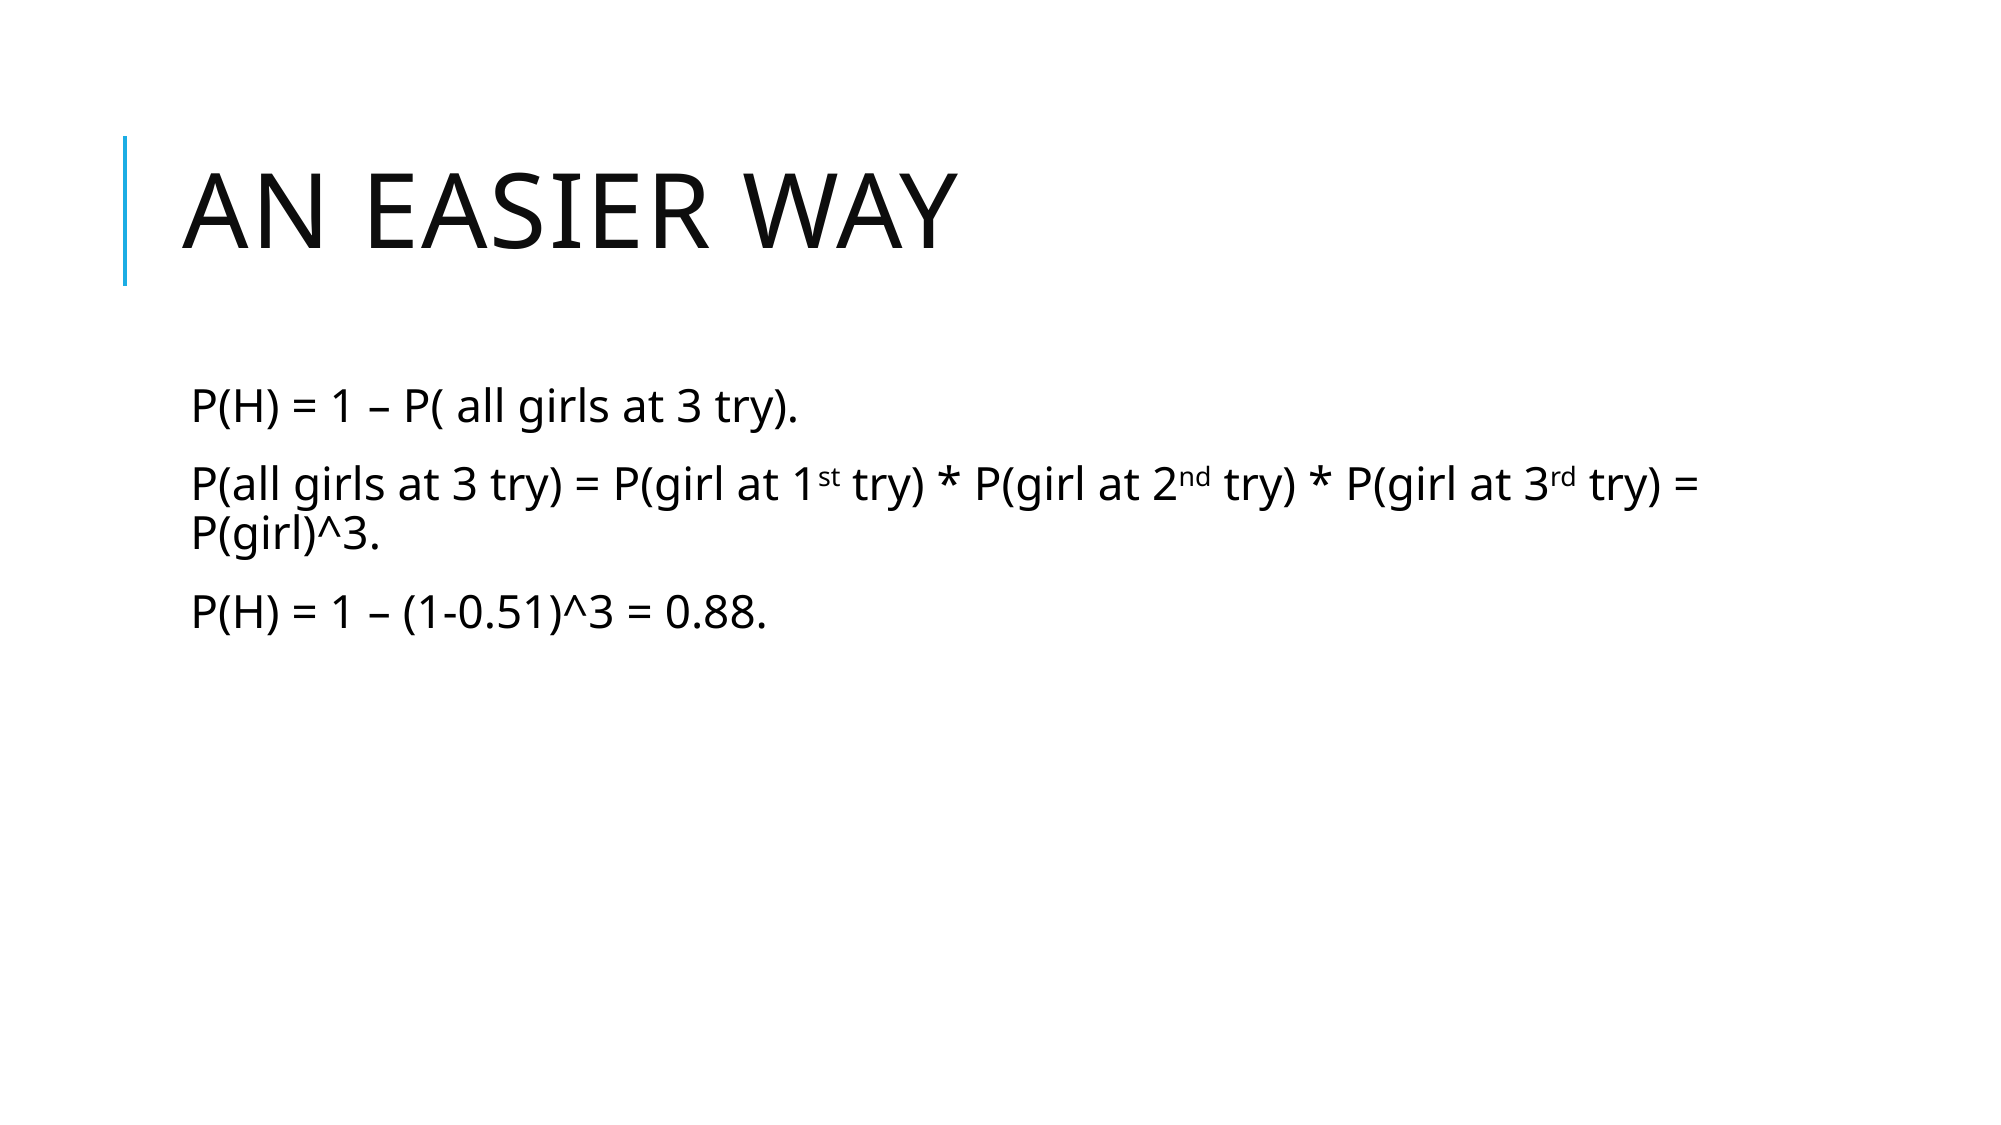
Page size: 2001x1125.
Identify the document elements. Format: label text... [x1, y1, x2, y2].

list P(H) = 1 – P( all girls at 3 try). P(all girls at 3 try) = P(girl at 1st try) * P(girl at 2nd try) * P(girl at 3rd try) = P(girl)^3. P(H) = 1 – (1-0.51)^3 = 0.88. [168, 375, 1763, 1035]
title An easier way [168, 96, 1763, 342]
